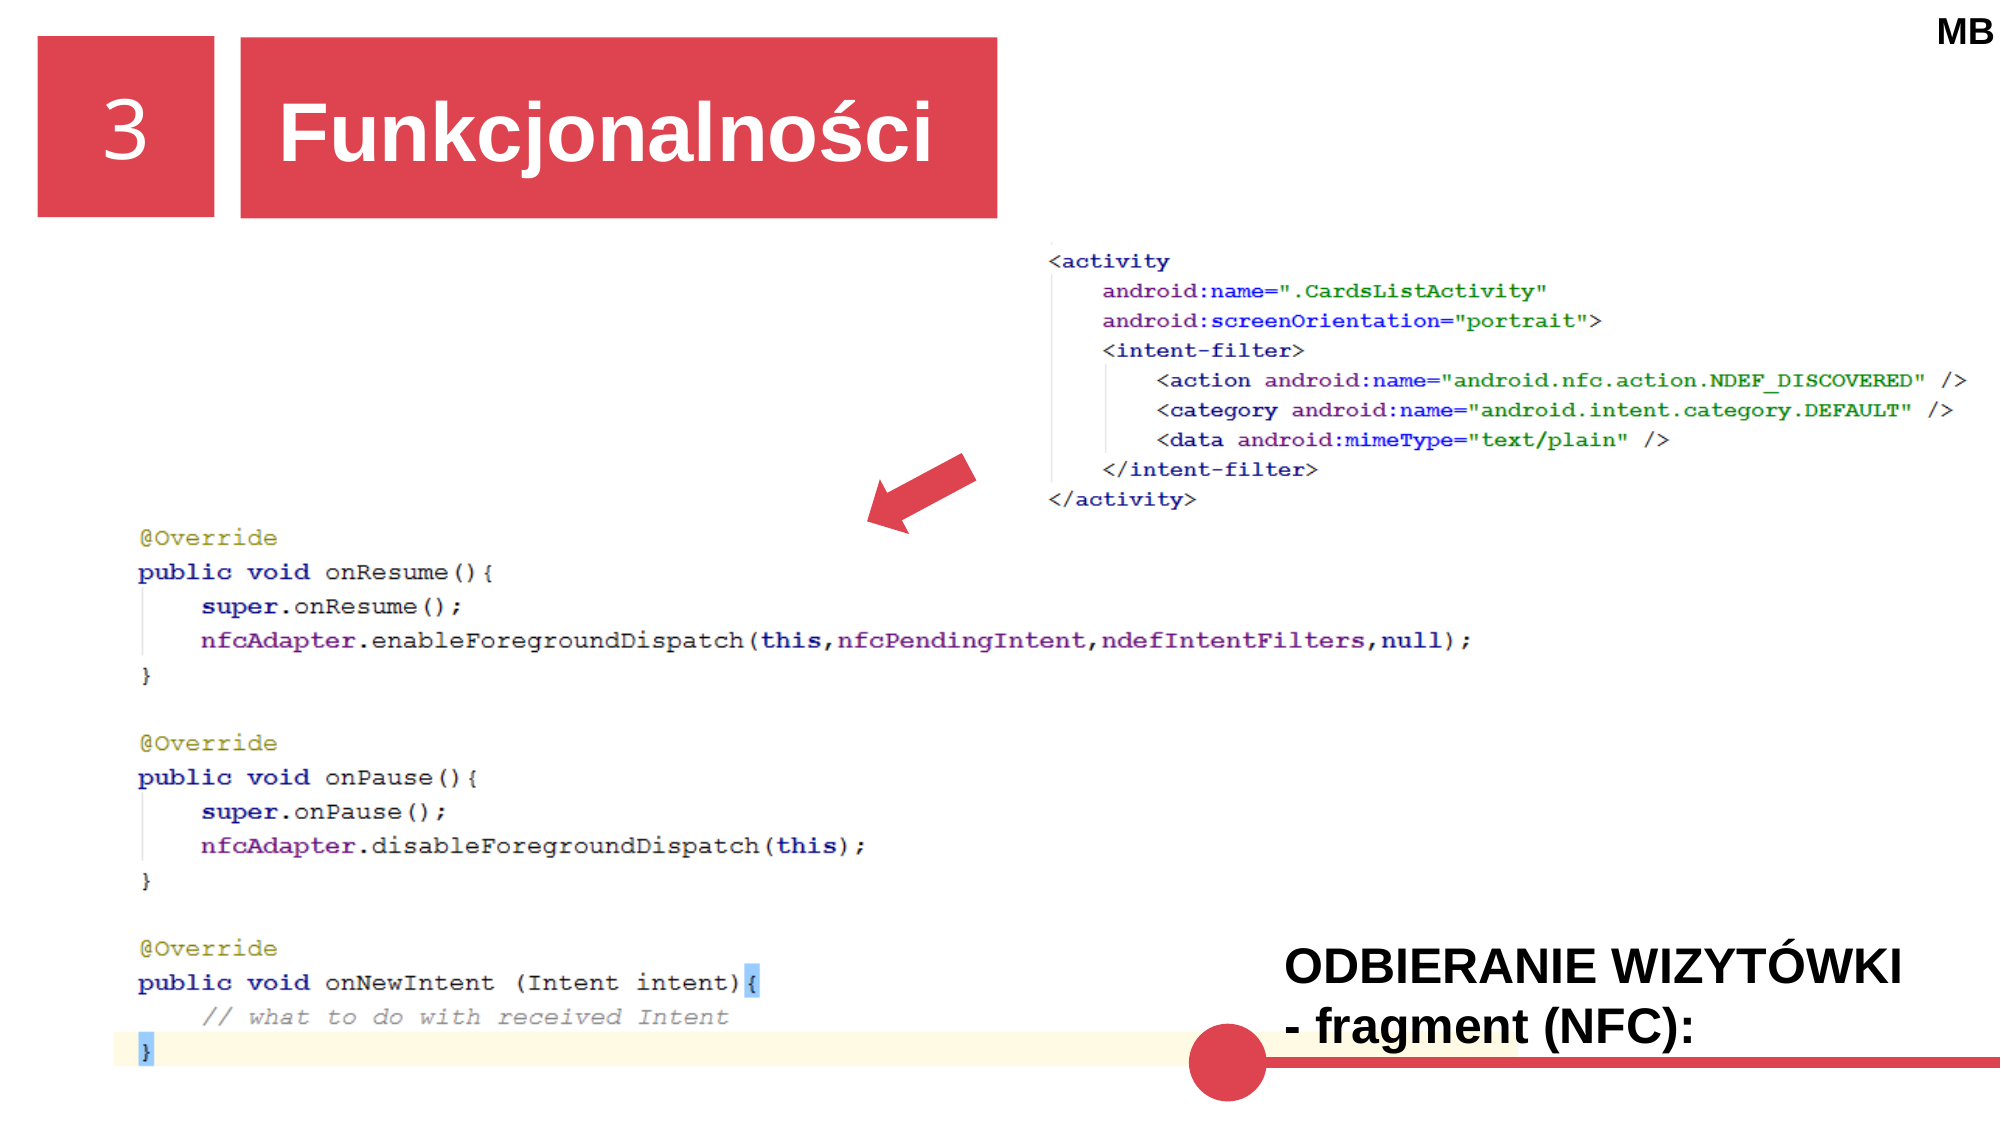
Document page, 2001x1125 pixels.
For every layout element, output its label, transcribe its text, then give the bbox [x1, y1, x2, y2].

text_box [869, 451, 978, 511]
picture [114, 242, 1997, 1085]
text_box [1188, 1023, 2000, 1102]
text_box 3 [36, 35, 216, 218]
text_box Funkcjonalności [240, 36, 998, 219]
text_box ODBIERANIE WIZYTÓWKI - fragment (NFC): [1518, 926, 1919, 1023]
text_box MB [1921, 0, 2000, 60]
